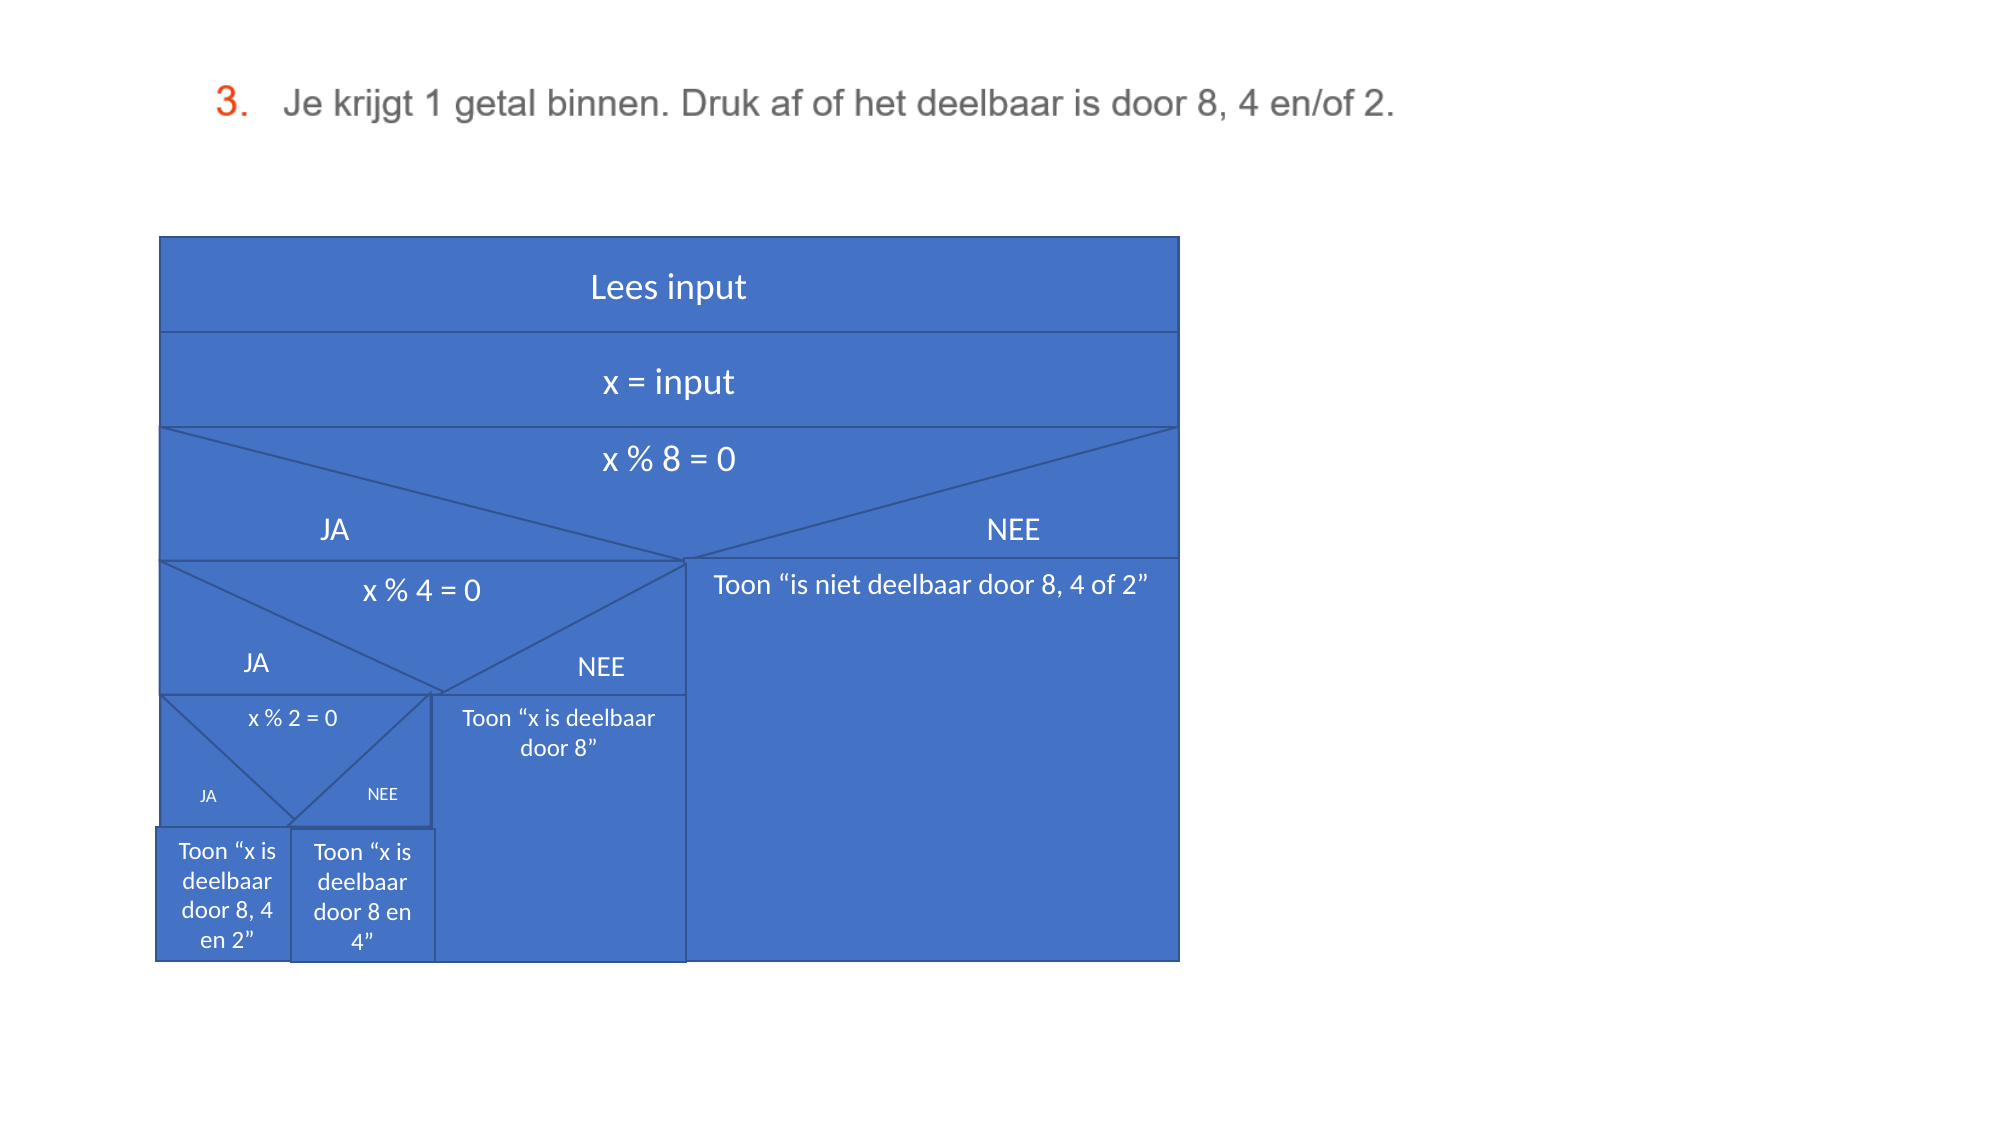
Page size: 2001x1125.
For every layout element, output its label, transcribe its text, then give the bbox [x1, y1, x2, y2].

text_box NEE [693, 425, 1180, 557]
text_box Lees input [159, 236, 1180, 331]
text_box NEE [286, 690, 432, 828]
text_box Toon “is niet deelbaar door 8, 4 of 2” [683, 557, 1180, 962]
text_box JA [159, 692, 294, 826]
text_box NEE [437, 562, 687, 694]
text_box x % 2 = 0 [163, 694, 426, 817]
picture [209, 78, 1409, 133]
text_box x % 8 = 0 [165, 426, 1173, 559]
text_box Toon “x is deelbaar door 8, 4 en 2” [155, 826, 300, 962]
text_box Toon “x is deelbaar door 8 en 4” [290, 828, 436, 963]
text_box Toon “x is deelbaar door 8” [432, 694, 687, 963]
text_box x = input [159, 331, 1180, 426]
text_box JA [158, 425, 683, 560]
text_box x % 4 = 0 [163, 560, 683, 690]
text_box JA [158, 559, 443, 696]
